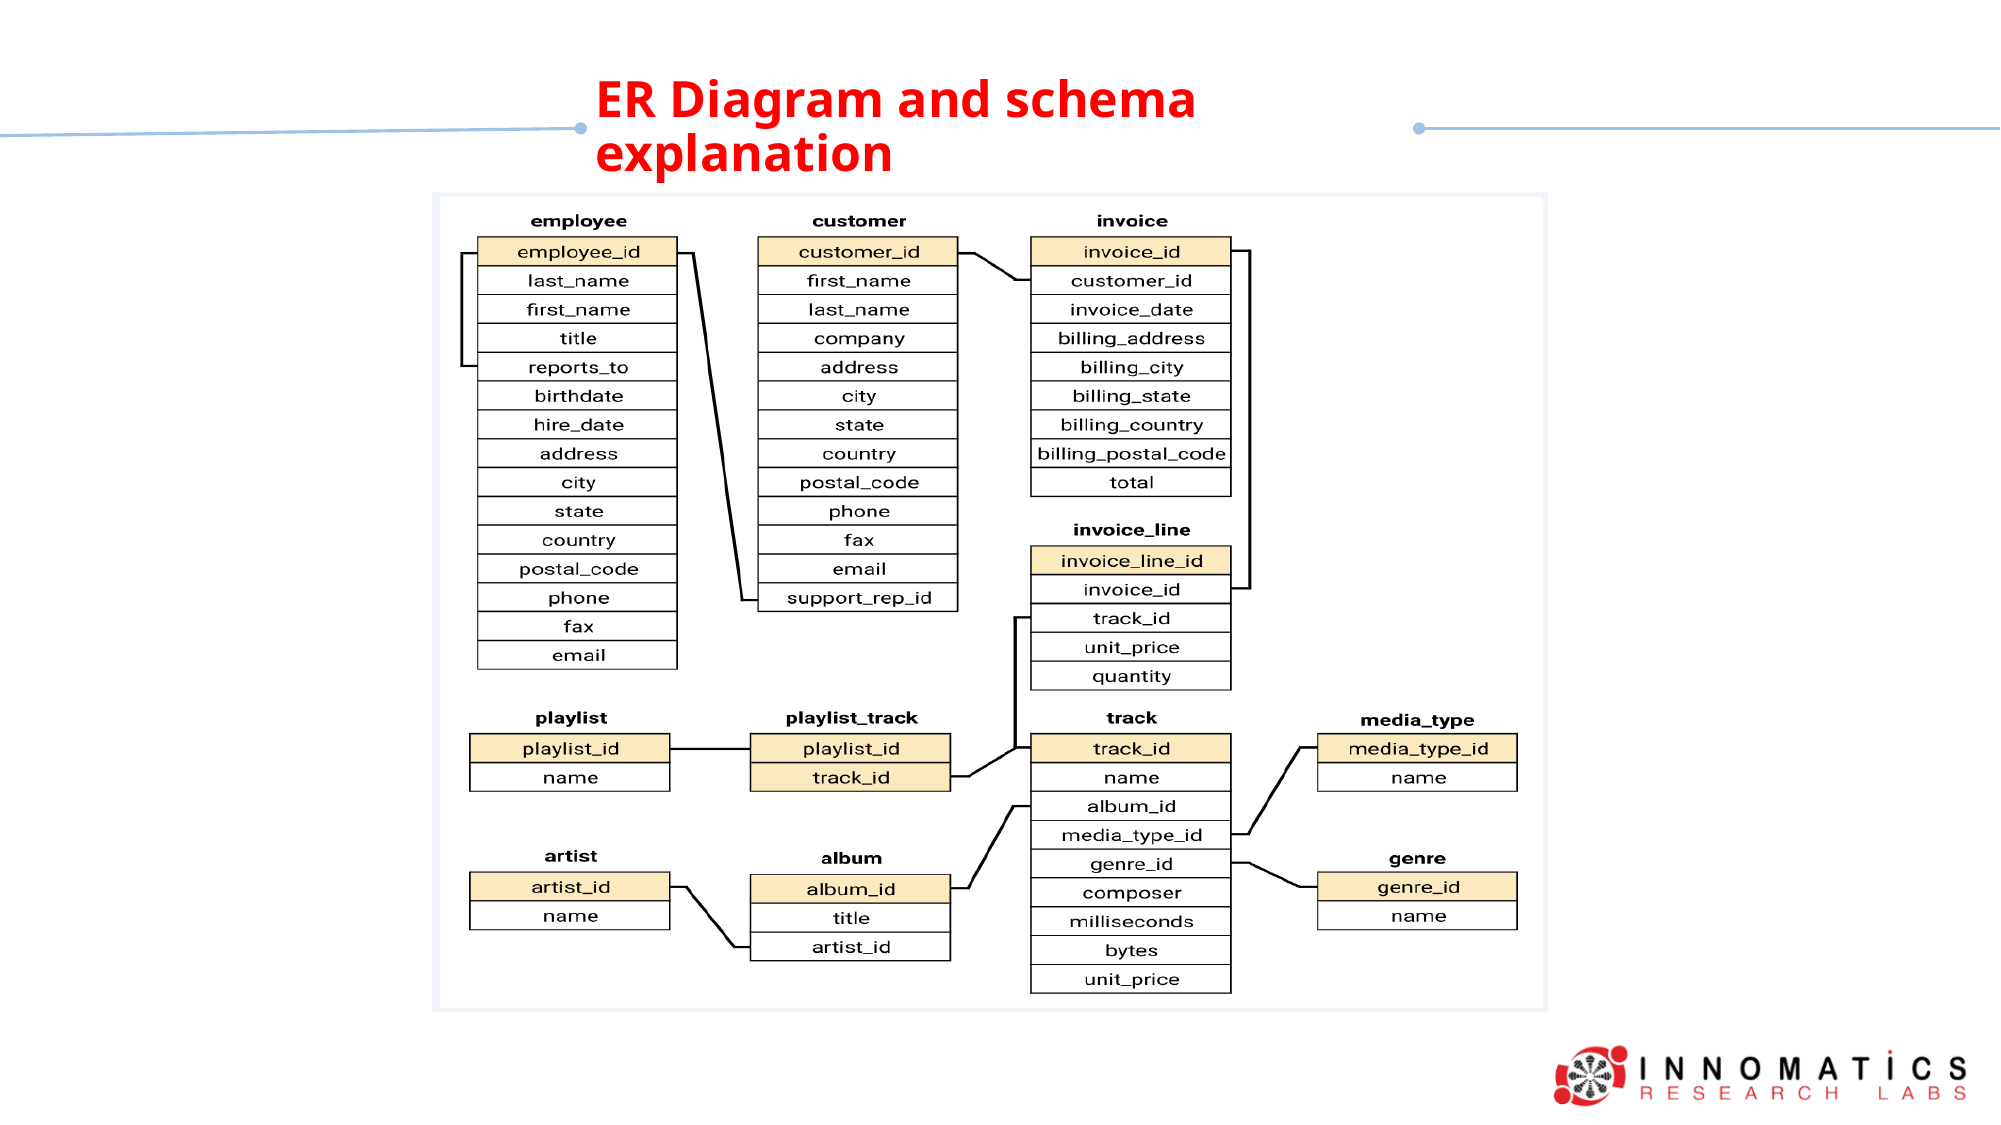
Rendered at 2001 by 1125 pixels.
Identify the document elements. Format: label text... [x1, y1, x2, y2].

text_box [0, 128, 581, 136]
title ER Diagram and schema explanation [580, 82, 1420, 175]
picture [1531, 1037, 2000, 1125]
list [428, 192, 1548, 1012]
